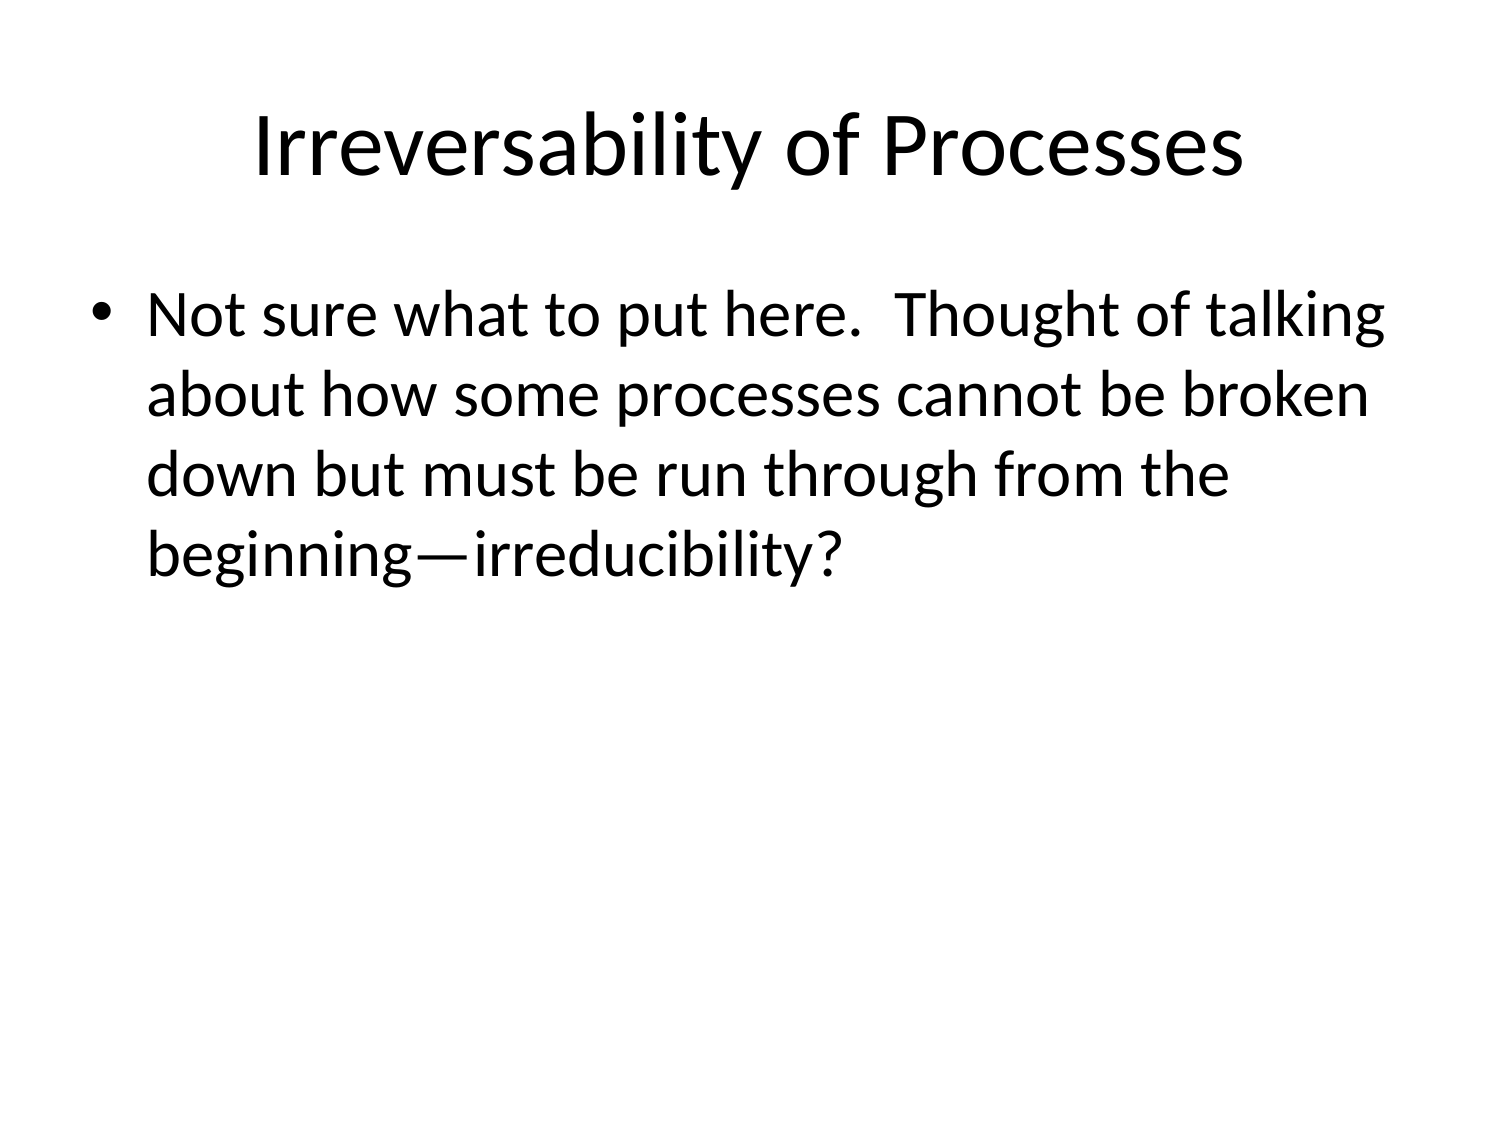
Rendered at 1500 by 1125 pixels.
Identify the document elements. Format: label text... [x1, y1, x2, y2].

title Irreversability of Processes [75, 45, 1425, 233]
list Not sure what to put here. Thought of talking about how some processes cannot be broken down but must be run through from the beginning—irreducibility? [75, 262, 1425, 1005]
